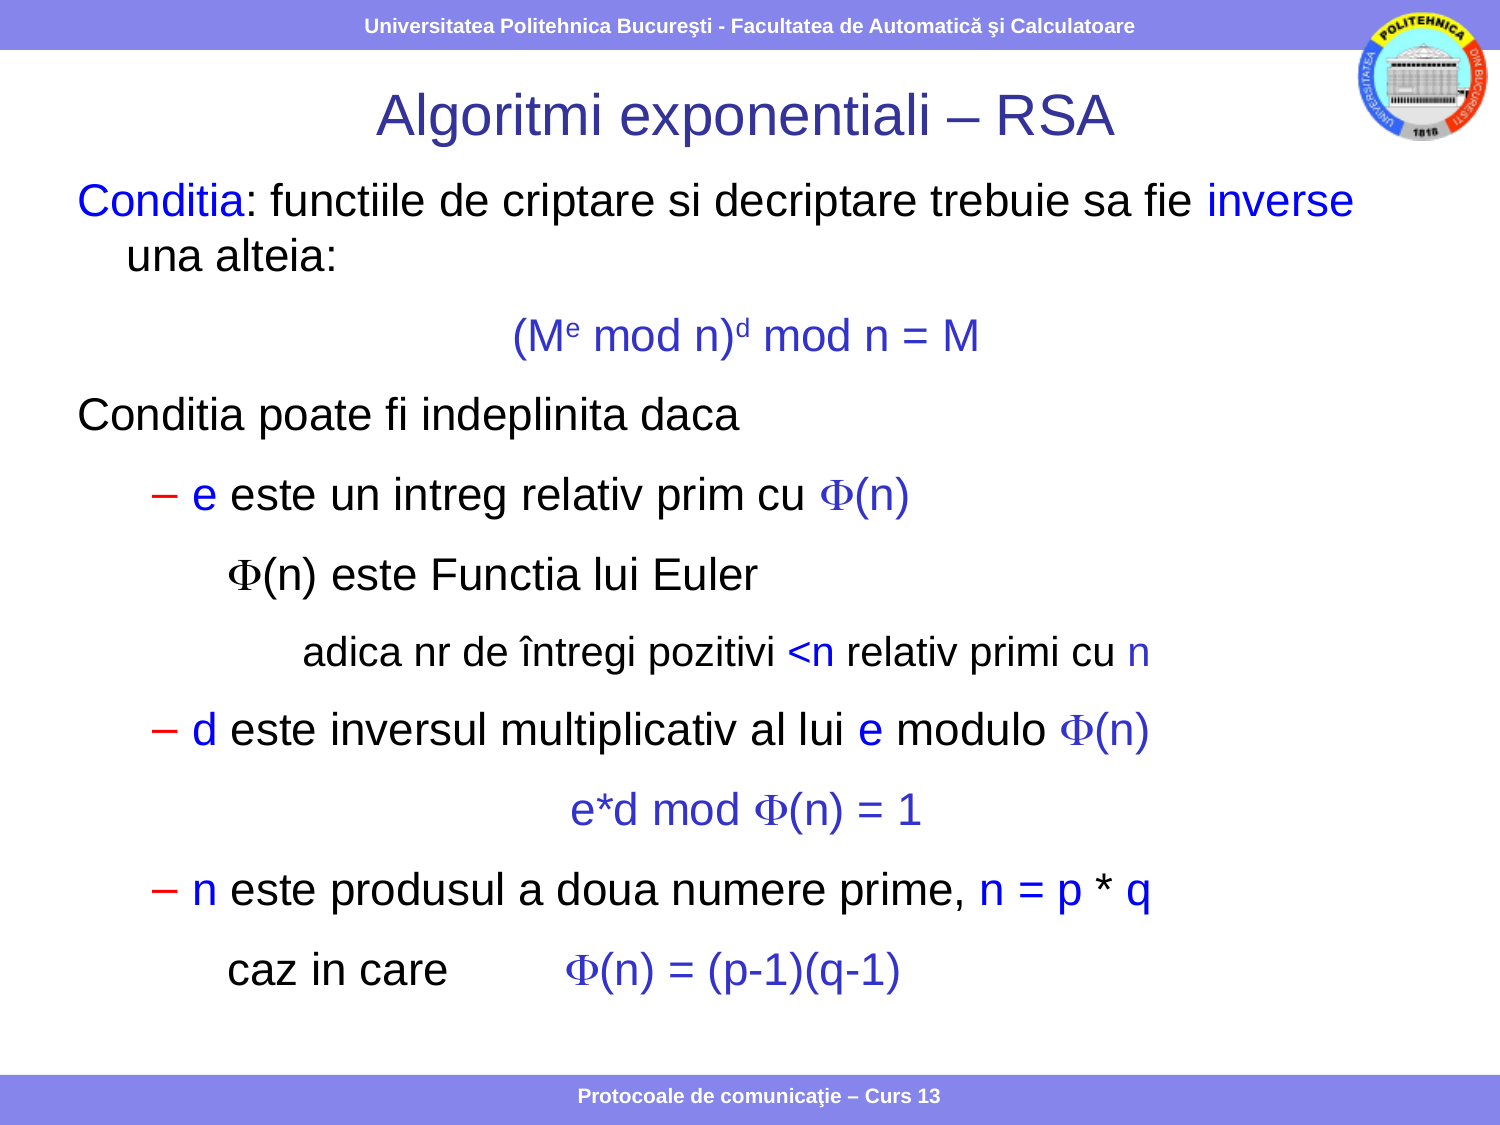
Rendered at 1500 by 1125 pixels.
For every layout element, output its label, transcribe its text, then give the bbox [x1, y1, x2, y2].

footer Protocoale de comunicaţie – Curs 13 [387, 1074, 1131, 1119]
picture [1357, 12, 1488, 141]
list Conditia: functiile de criptare si decriptare trebuie sa fie inverse una alteia: (Me mod n)d mod n = M Conditia poate fi indeplinita daca e este un intreg relativ prim cu (n) (n) este Functia lui Euler adica nr de întregi pozitivi <n relativ primi cu n d este inversul multiplicativ al lui e modulo (n) e*d mod (n) = 1 n este produsul a doua numere prime, n = p * q caz in care (n) = (p-1)(q-1) [62, 162, 1431, 1044]
title Algoritmi exponentiali – RSA [62, 67, 1431, 156]
